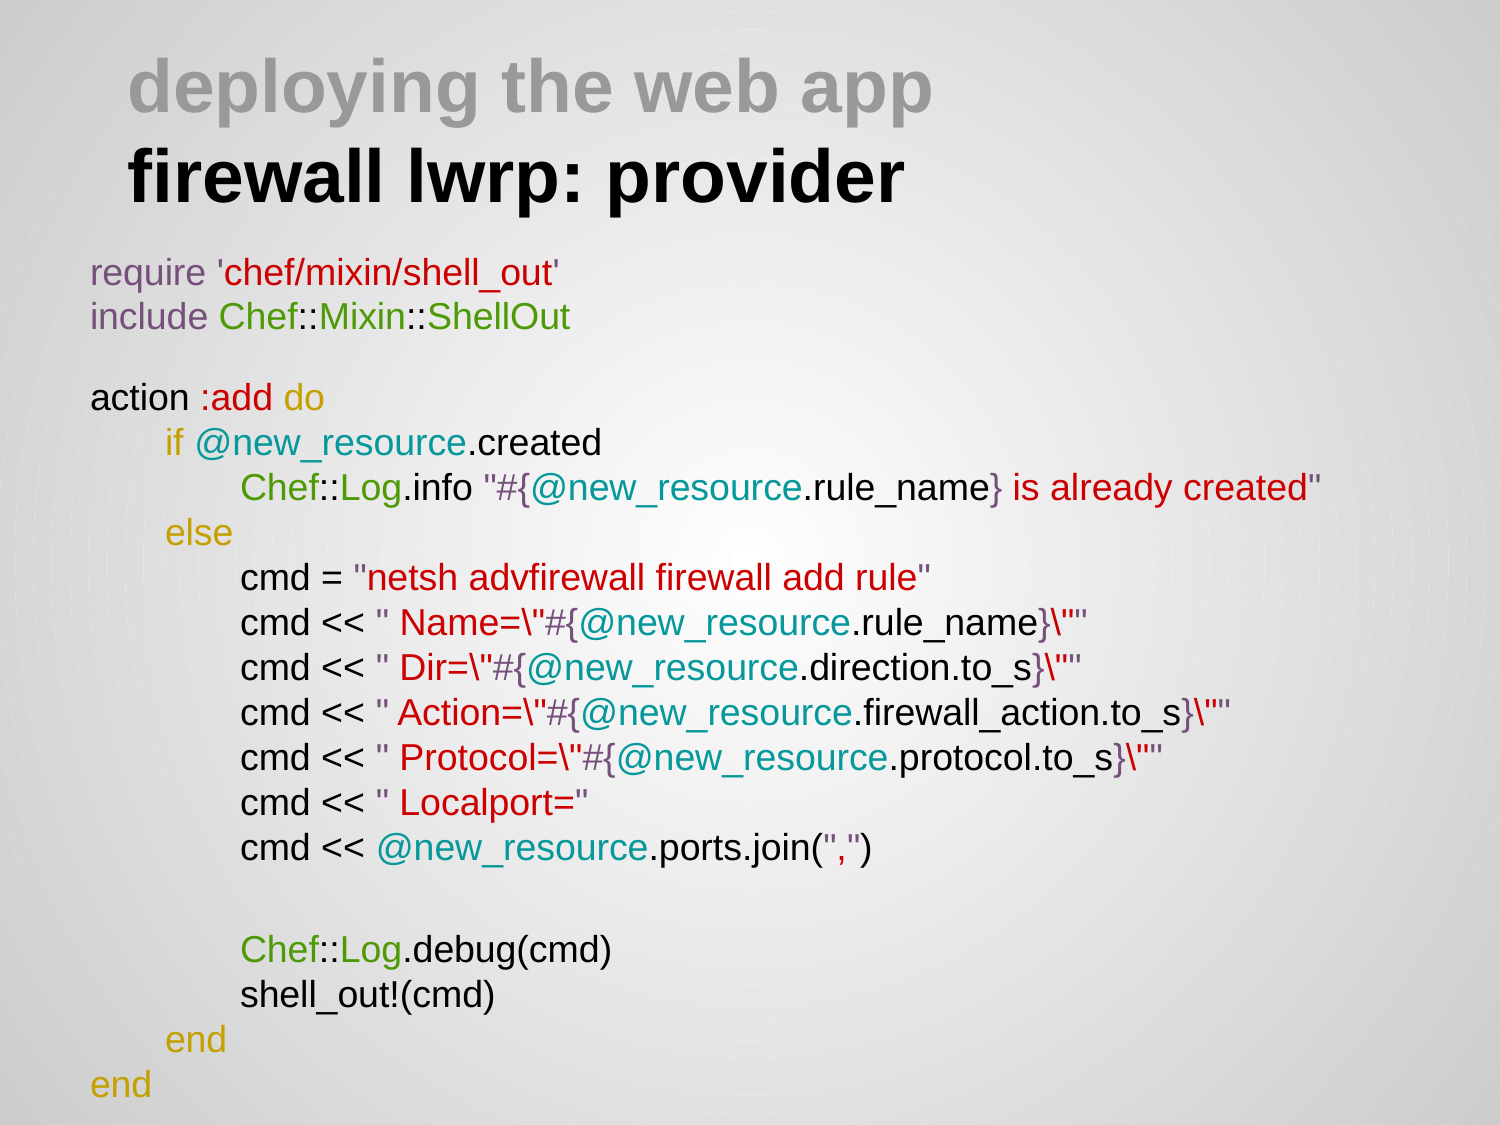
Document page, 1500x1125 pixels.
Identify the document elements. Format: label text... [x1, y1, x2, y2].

list require 'chef/mixin/shell_out' include Chef::Mixin::ShellOut action :add do if @new_resource.created Chef::Log.info "#{@new_resource.rule_name} is already created" else cmd = "netsh advfirewall firewall add rule" cmd << " Name=\"#{@new_resource.rule_name}\"" cmd << " Dir=\"#{@new_resource.direction.to_s}\"" cmd << " Action=\"#{@new_resource.firewall_action.to_s}\"" cmd << " Protocol=\"#{@new_resource.protocol.to_s}\"" cmd << " Localport=" cmd << @new_resource.ports.join(",") Chef::Log.debug(cmd) shell_out!(cmd) end end [75, 232, 1425, 1078]
title deploying the web app firewall lwrp: provider [75, 45, 1425, 232]
